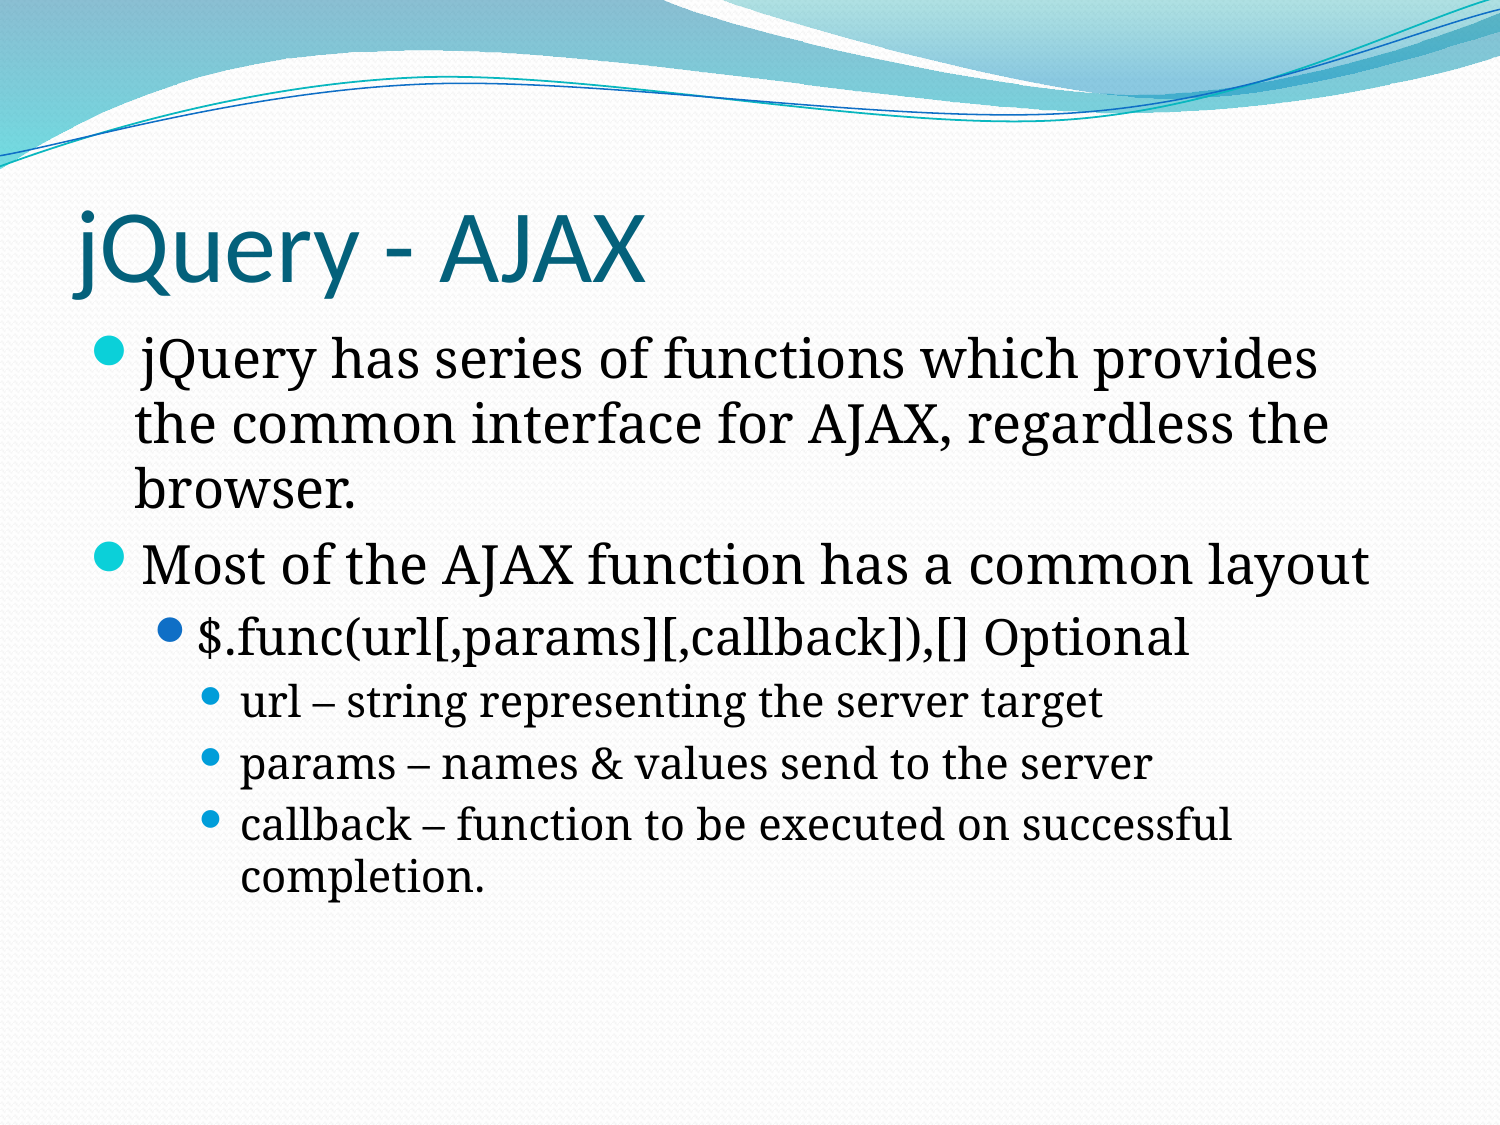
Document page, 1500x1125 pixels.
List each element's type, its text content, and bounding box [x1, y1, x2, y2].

title jQuery - AJAX [75, 115, 1425, 303]
list jQuery has series of functions which provides the common interface for AJAX, regardless the browser. Most of the AJAX function has a common layout $.func(url[,params][,callback]),[] Optional url – string representing the server target params – names & values send to the server callback – function to be executed on successful completion. [75, 317, 1425, 1038]
